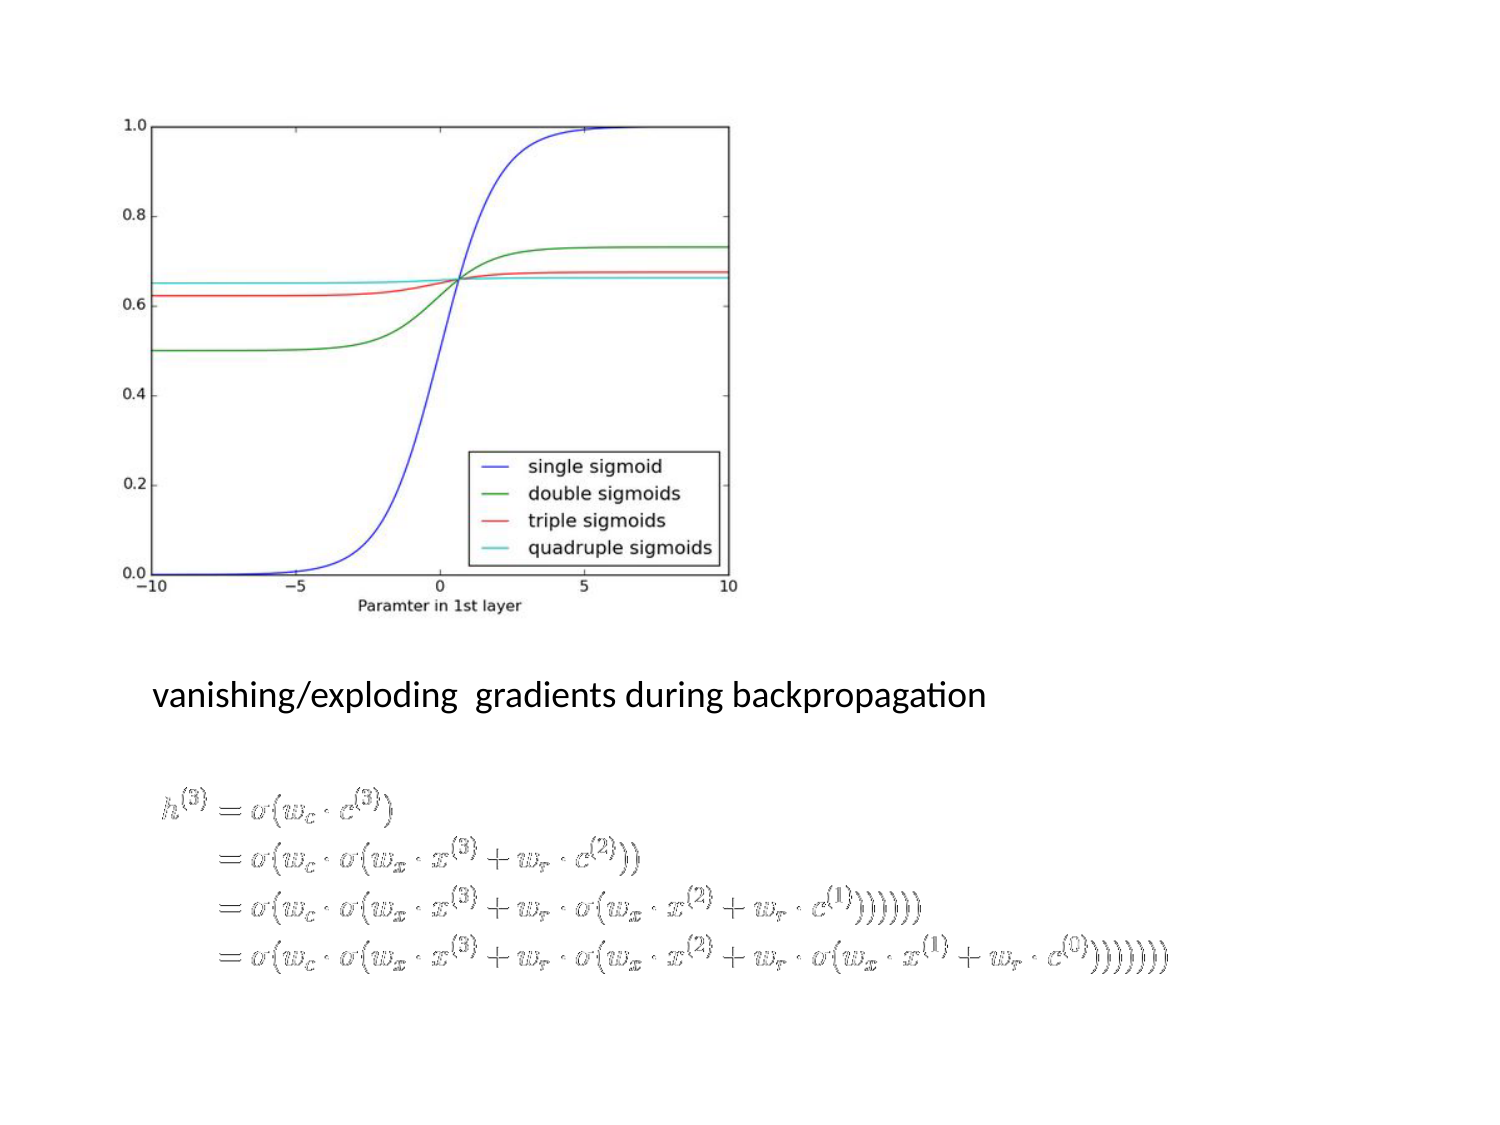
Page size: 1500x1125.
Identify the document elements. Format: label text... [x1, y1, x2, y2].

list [87, 87, 778, 622]
picture [162, 787, 1168, 975]
text_box vanishing/exploding gradients during backpropagation [137, 662, 1450, 723]
